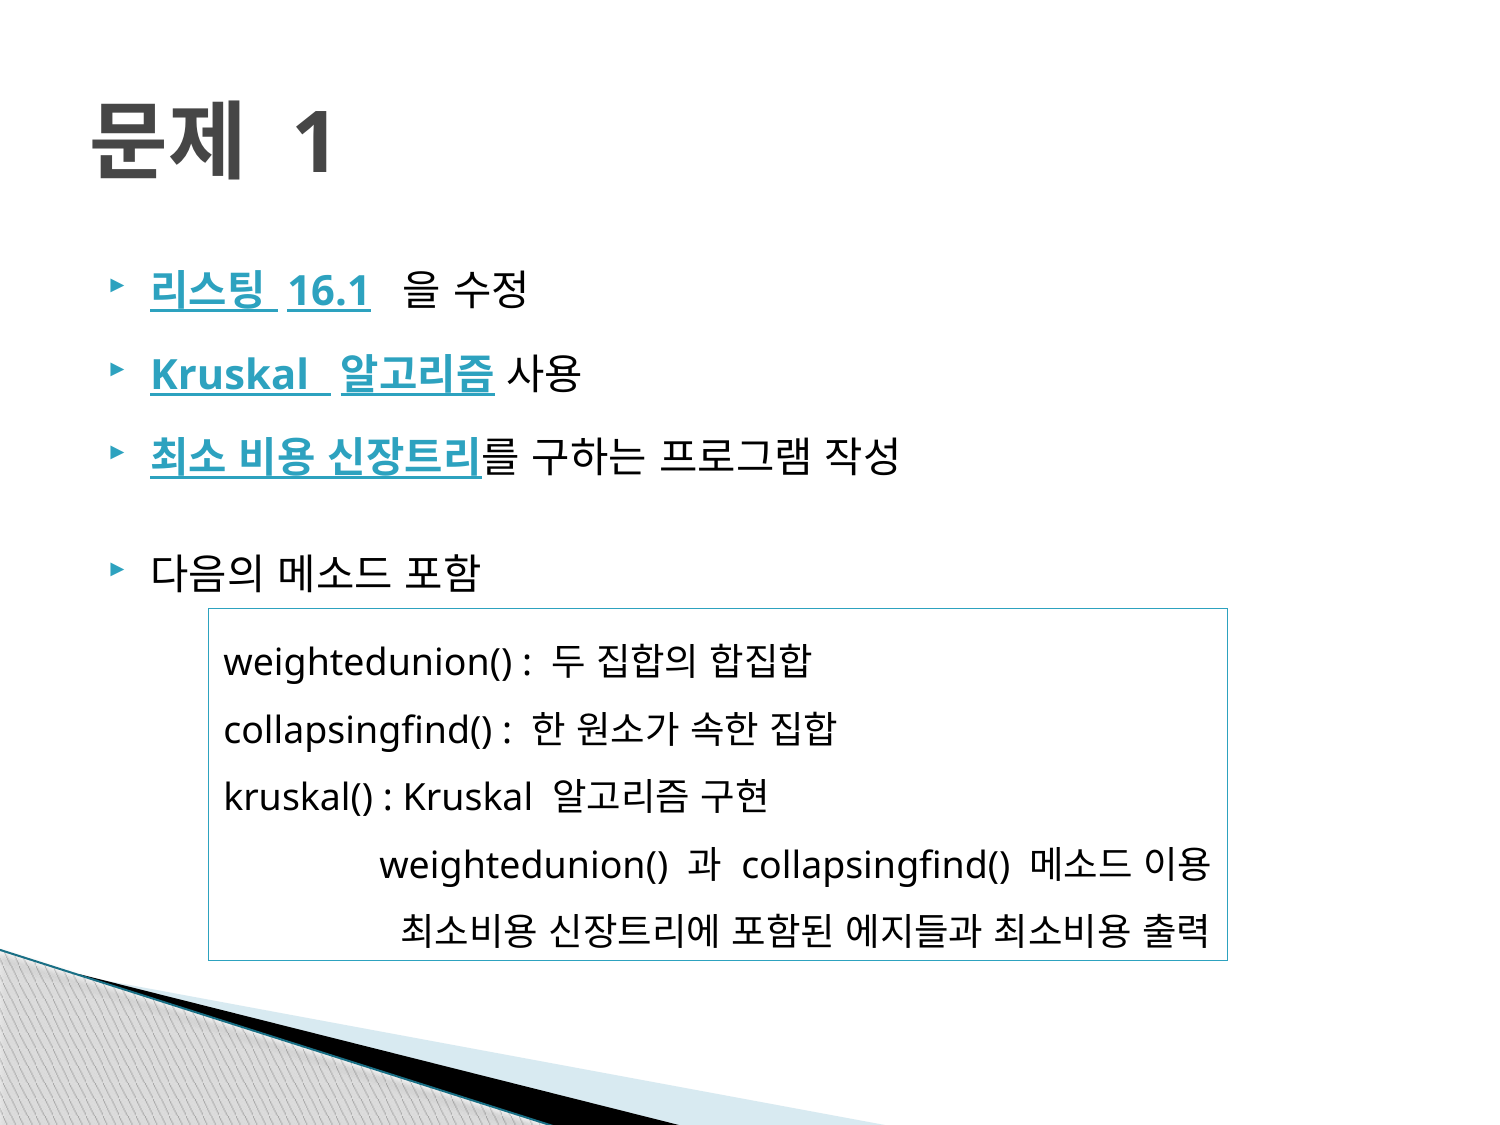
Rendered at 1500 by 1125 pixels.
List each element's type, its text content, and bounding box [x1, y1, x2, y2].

title 문제 1 [75, 45, 1425, 233]
list 리스팅 16.1 을 수정 Kruskal 알고리즘 사용 최소 비용 신장트리를 구하는 프로그램 작성 다음의 메소드 포함 [75, 231, 1495, 975]
text_box weightedunion() : 두 집합의 합집합 collapsingfind() : 한 원소가 속한 집합 kruskal() : Kruskal 알고리즘 구현 weightedunion() 과 collapsingfind() 메소드 이용 최소비용 신장트리에 포함된 에지들과 최소비용 출력 [208, 608, 1228, 961]
